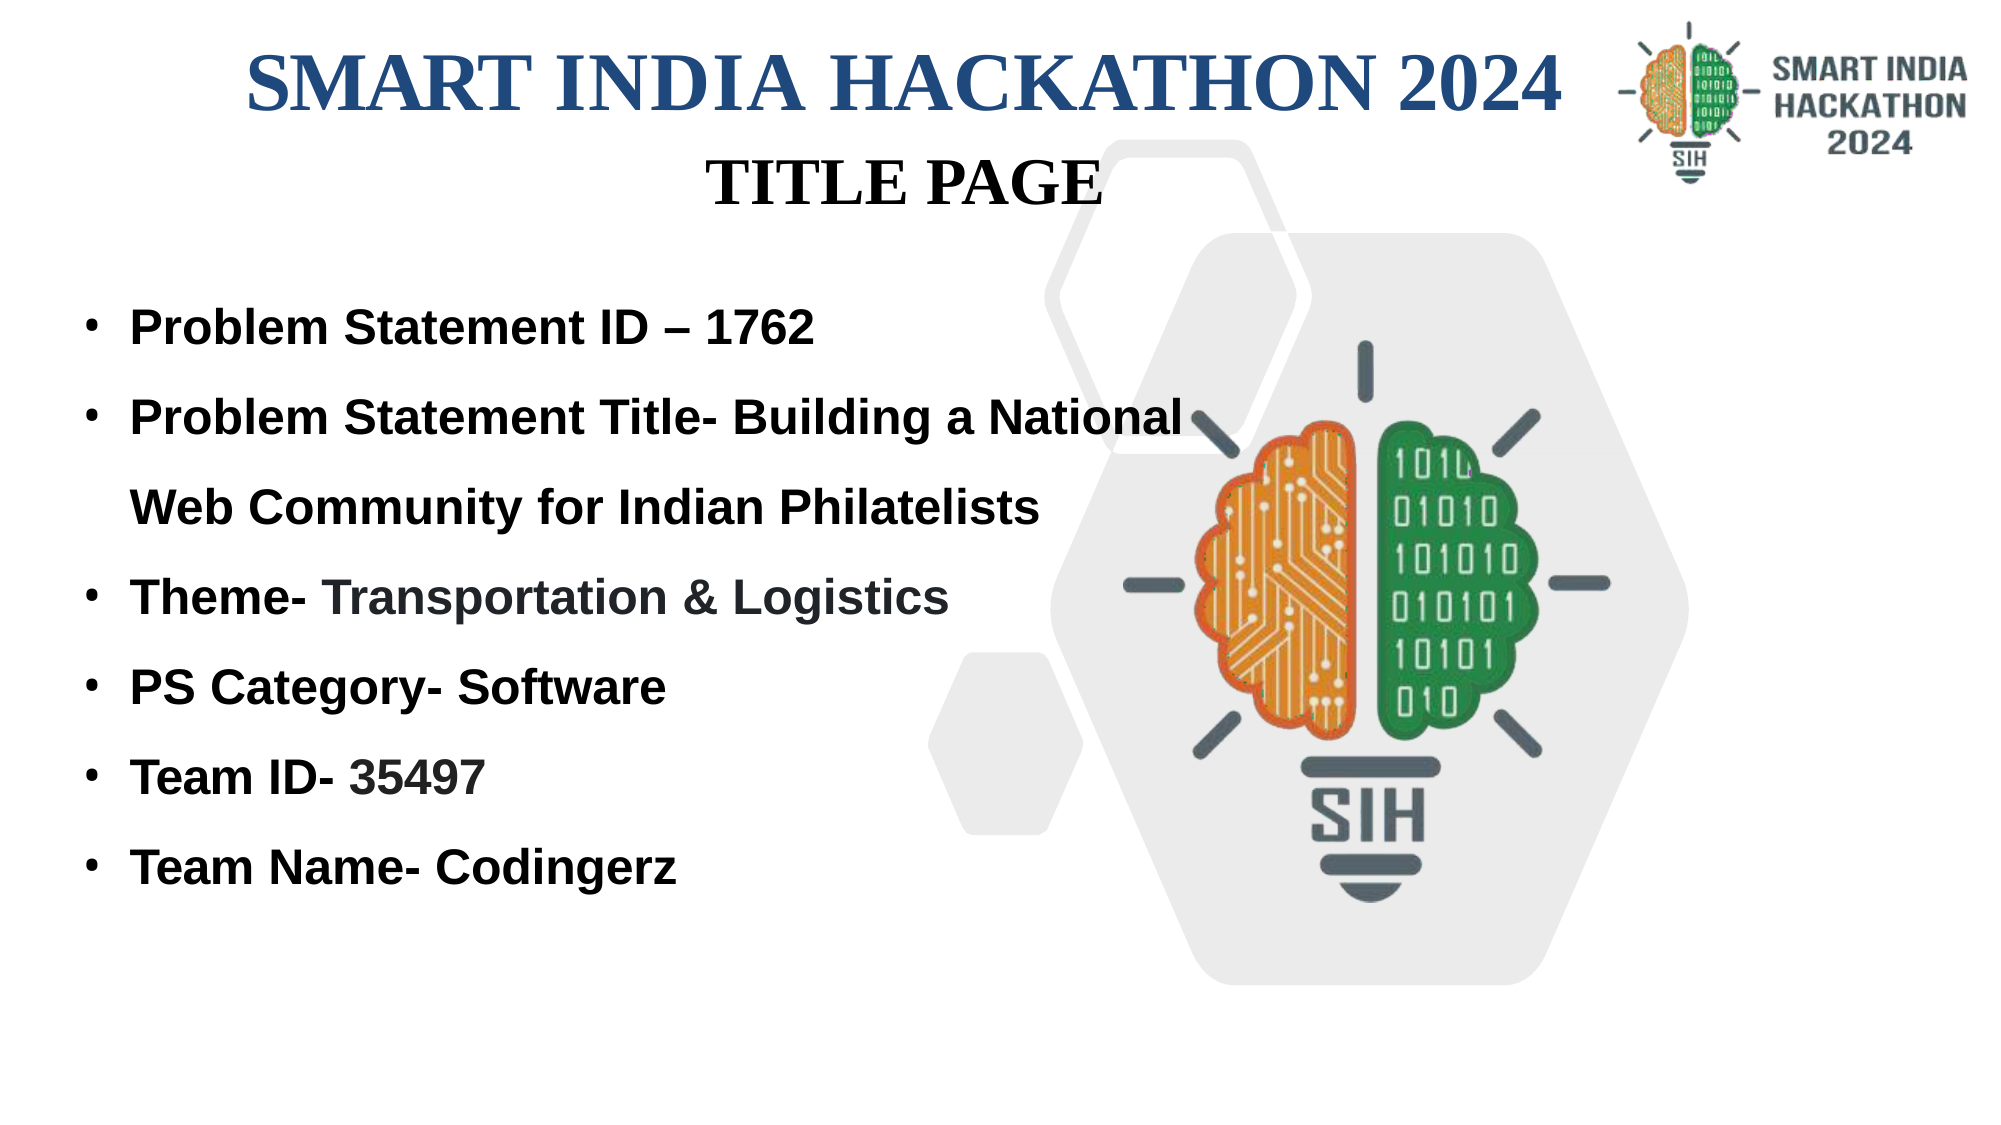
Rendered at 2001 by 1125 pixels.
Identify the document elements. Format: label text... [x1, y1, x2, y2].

picture [1607, 13, 1978, 202]
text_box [927, 139, 1690, 986]
text_box Problem Statement ID – 1762 Problem Statement Title- Building a National Web Community for Indian Philatelists Theme- Transportation & Logistics PS Category- Software Team ID- 35497 Team Name- Codingerz [80, 262, 922, 895]
title SMART INDIA HACKATHON 2024 TITLE PAGE [241, 11, 1568, 218]
